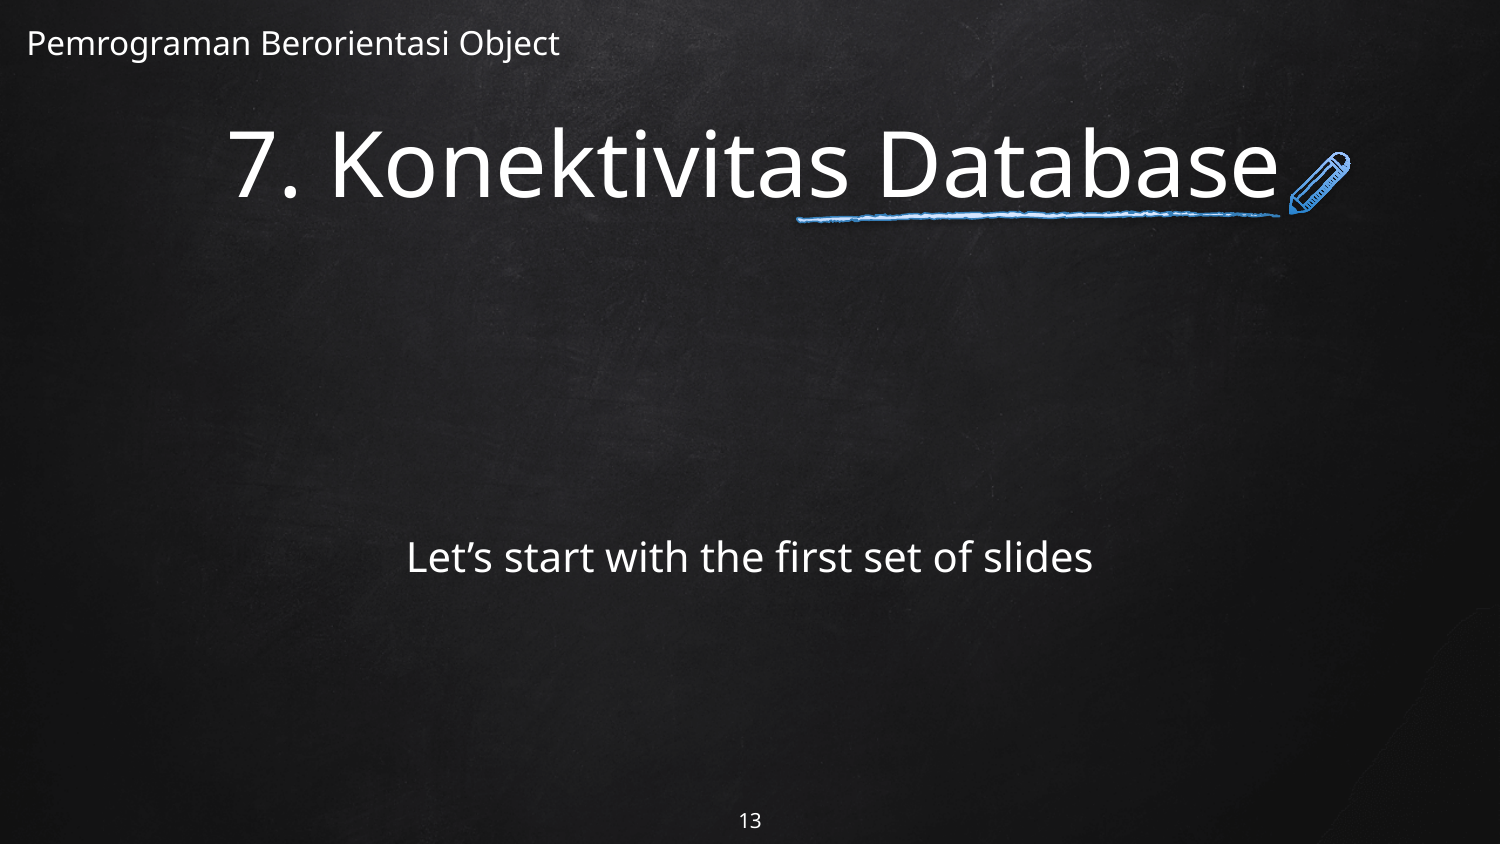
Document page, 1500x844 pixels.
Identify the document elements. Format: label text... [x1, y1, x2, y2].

picture [0, 0, 1500, 844]
subtitle Let’s start with the first set of slides [112, 515, 1388, 645]
slide_number 13 [705, 792, 795, 844]
title 7. Konektivitas Database [117, 70, 1393, 232]
text_box [796, 210, 1281, 224]
text_box [1288, 152, 1351, 215]
text_box Pemrograman Berorientasi Object [11, 14, 622, 70]
